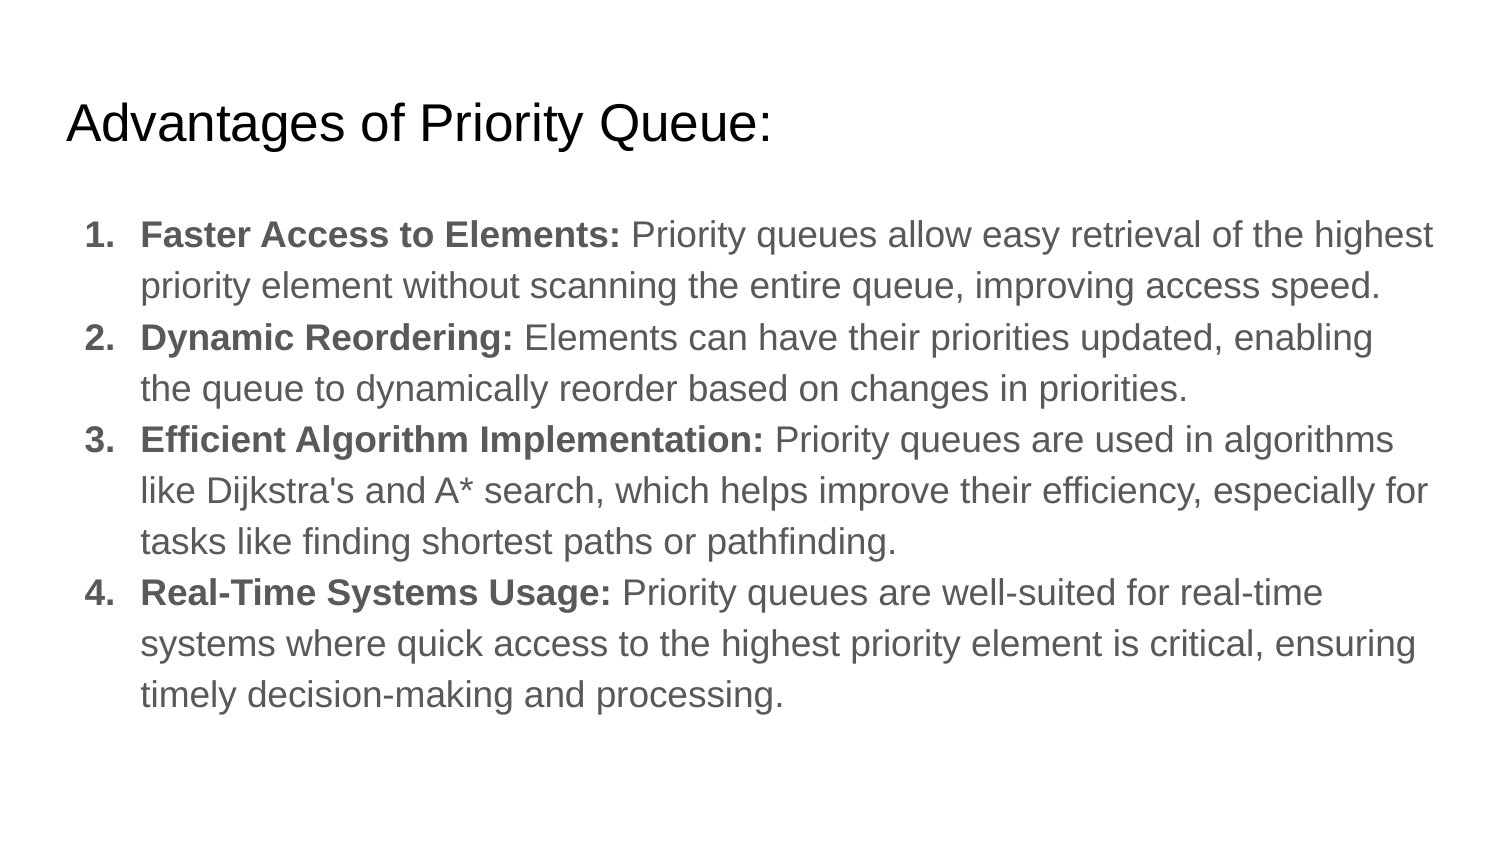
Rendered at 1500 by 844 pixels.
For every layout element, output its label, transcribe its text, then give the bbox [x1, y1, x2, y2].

list Faster Access to Elements: Priority queues allow easy retrieval of the highest priority element without scanning the entire queue, improving access speed. Dynamic Reordering: Elements can have their priorities updated, enabling the queue to dynamically reorder based on changes in priorities. Efficient Algorithm Implementation: Priority queues are used in algorithms like Dijkstra's and A* search, which helps improve their efficiency, especially for tasks like finding shortest paths or pathfinding. Real-Time Systems Usage: Priority queues are well-suited for real-time systems where quick access to the highest priority element is critical, ensuring timely decision-making and processing. [51, 189, 1449, 750]
title Advantages of Priority Queue: [51, 72, 1449, 167]
